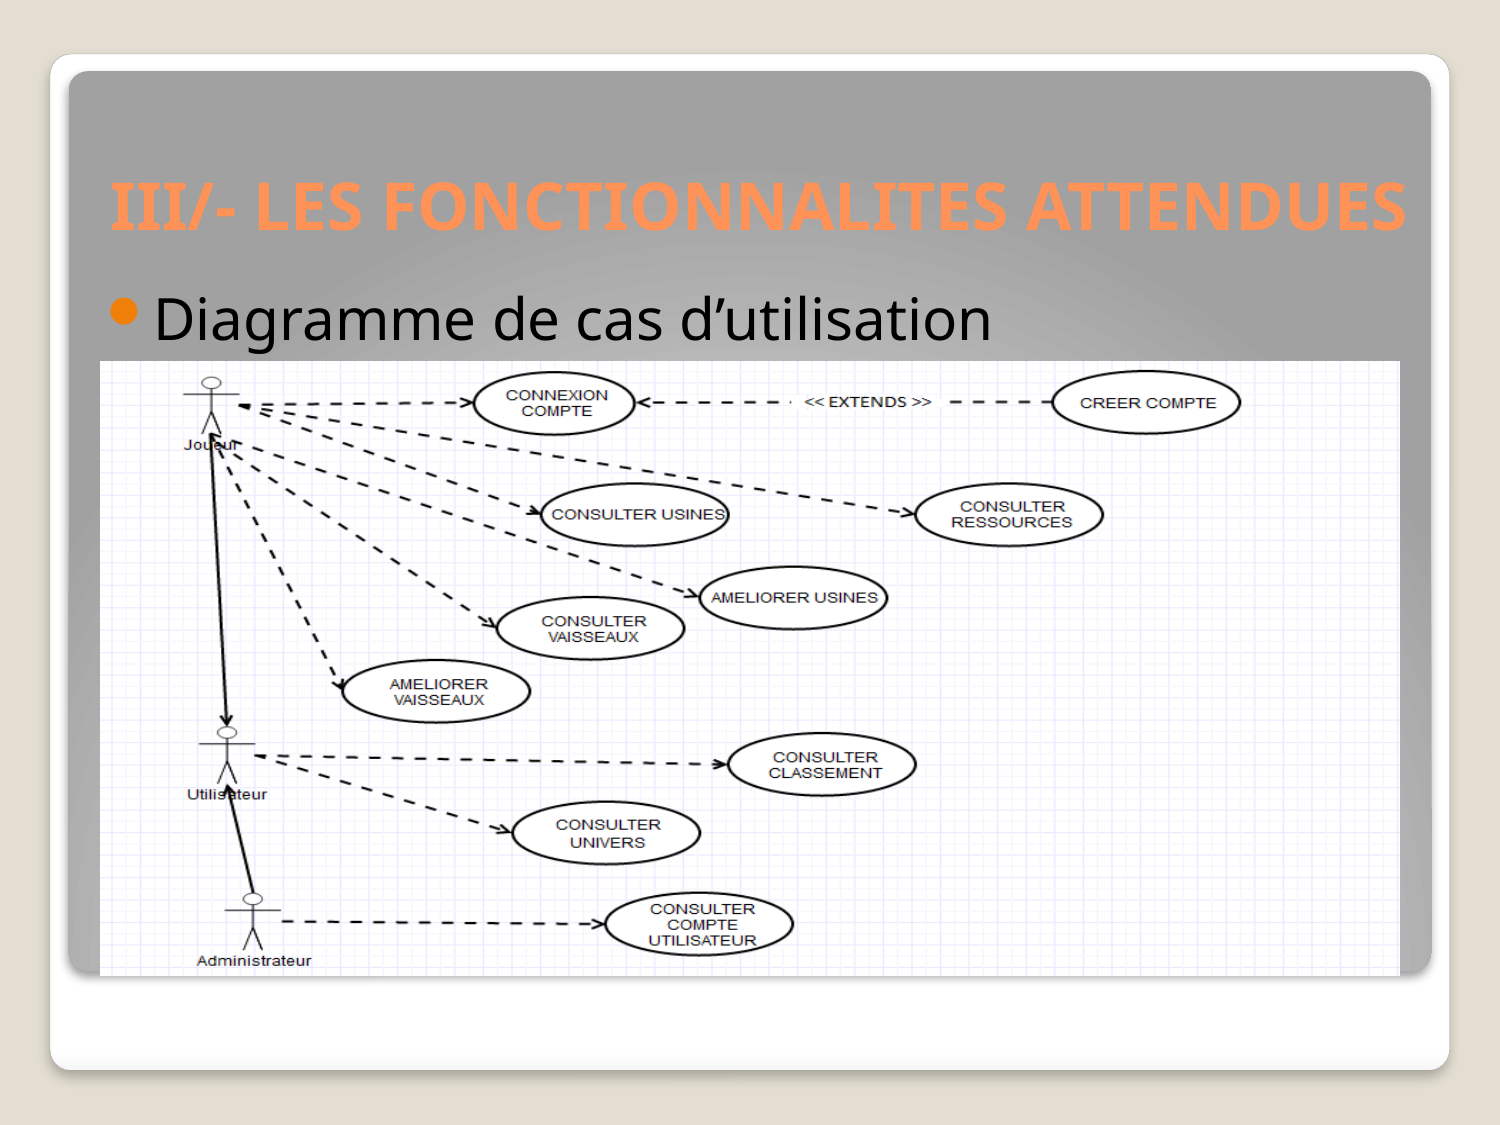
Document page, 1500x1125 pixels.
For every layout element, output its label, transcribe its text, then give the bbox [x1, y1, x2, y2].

picture [100, 361, 1400, 977]
title III/- LES FONCTIONNALITES ATTENDUES [88, 78, 1431, 251]
list Diagramme de cas d’utilisation [76, 267, 1420, 1085]
